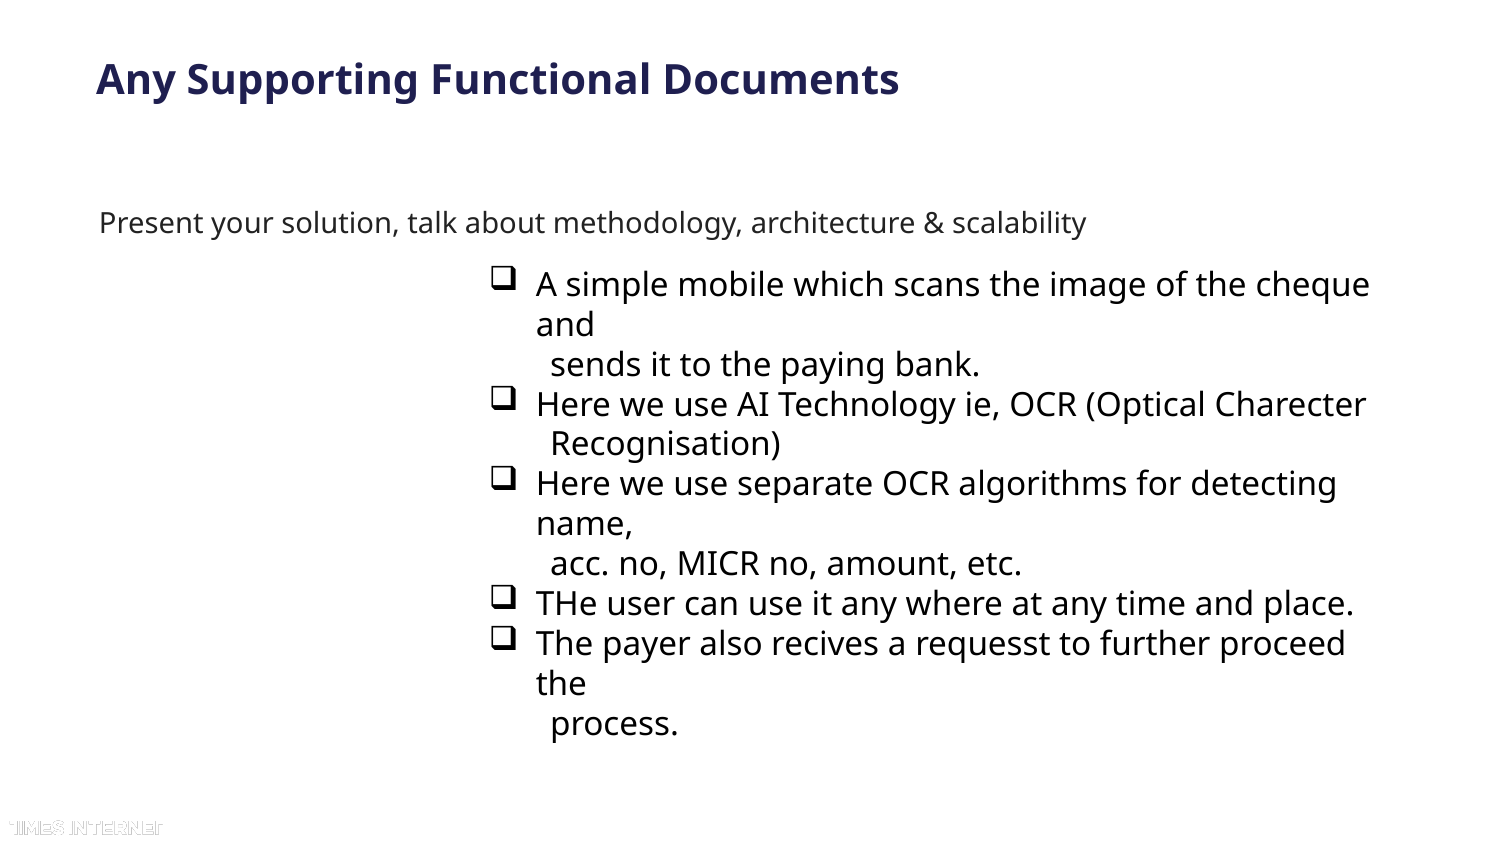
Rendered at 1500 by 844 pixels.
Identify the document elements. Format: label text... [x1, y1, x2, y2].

picture [8, 818, 164, 837]
title Any Supporting Functional Documents [81, 37, 1440, 133]
text_box Present your solution, talk about methodology, architecture & scalability [84, 188, 1436, 264]
text_box A simple mobile which scans the image of the cheque and sends it to the paying bank. Here we use AI Technology ie, OCR (Optical Charecter Recognisation) Here we use separate OCR algorithms for detecting name, acc. no, MICR no, amount, etc. THe user can use it any where at any time and place. The payer also recives a requesst to further proceed the process. [489, 262, 1401, 742]
text_box [120, 696, 711, 746]
